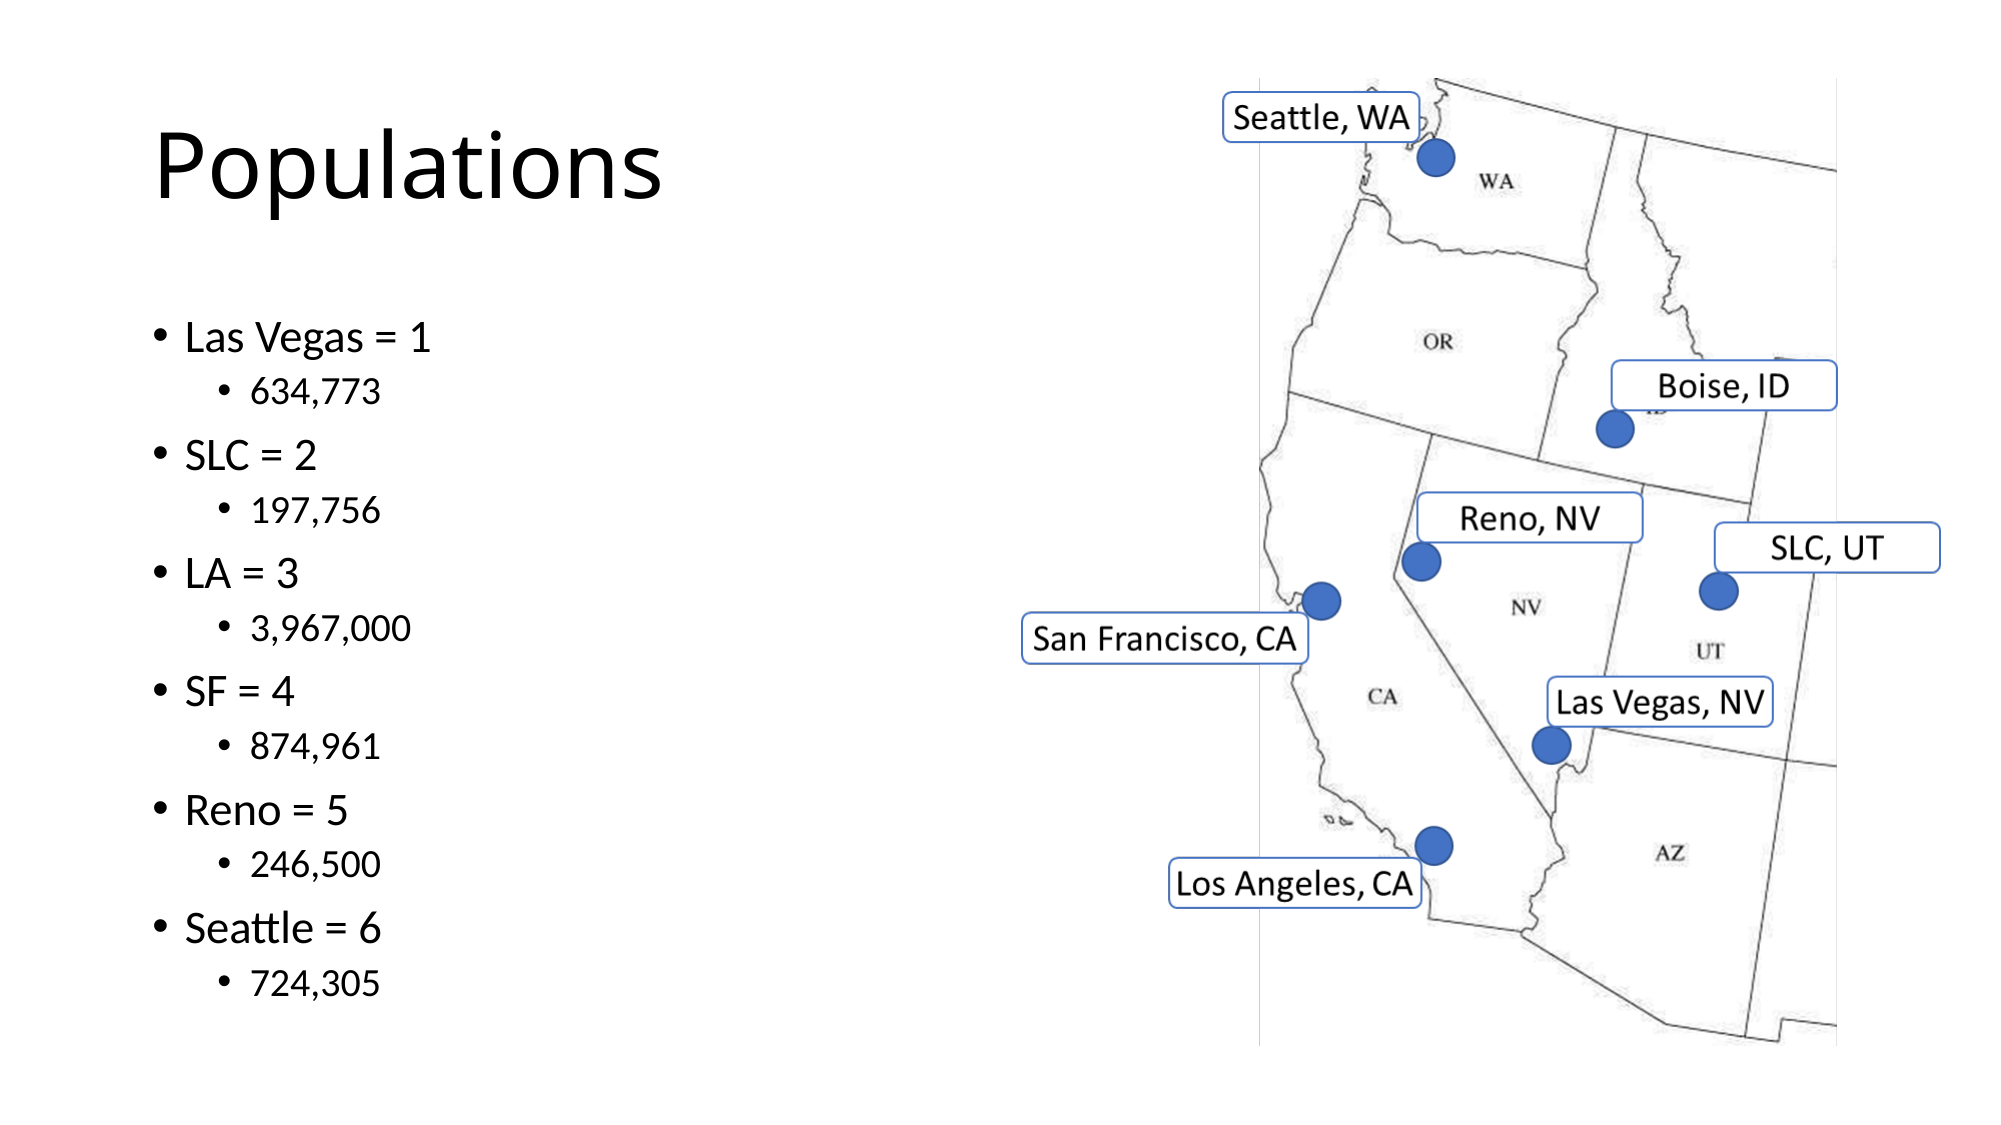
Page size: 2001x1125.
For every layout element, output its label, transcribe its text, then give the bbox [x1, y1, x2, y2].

picture [1009, 78, 1941, 1046]
list Las Vegas = 1 634,773 SLC = 2 197,756 LA = 3 3,967,000 SF = 4 874,961 Reno = 5 246,500 Seattle = 6 724,305 [137, 304, 991, 1019]
title Populations [137, 59, 1863, 278]
